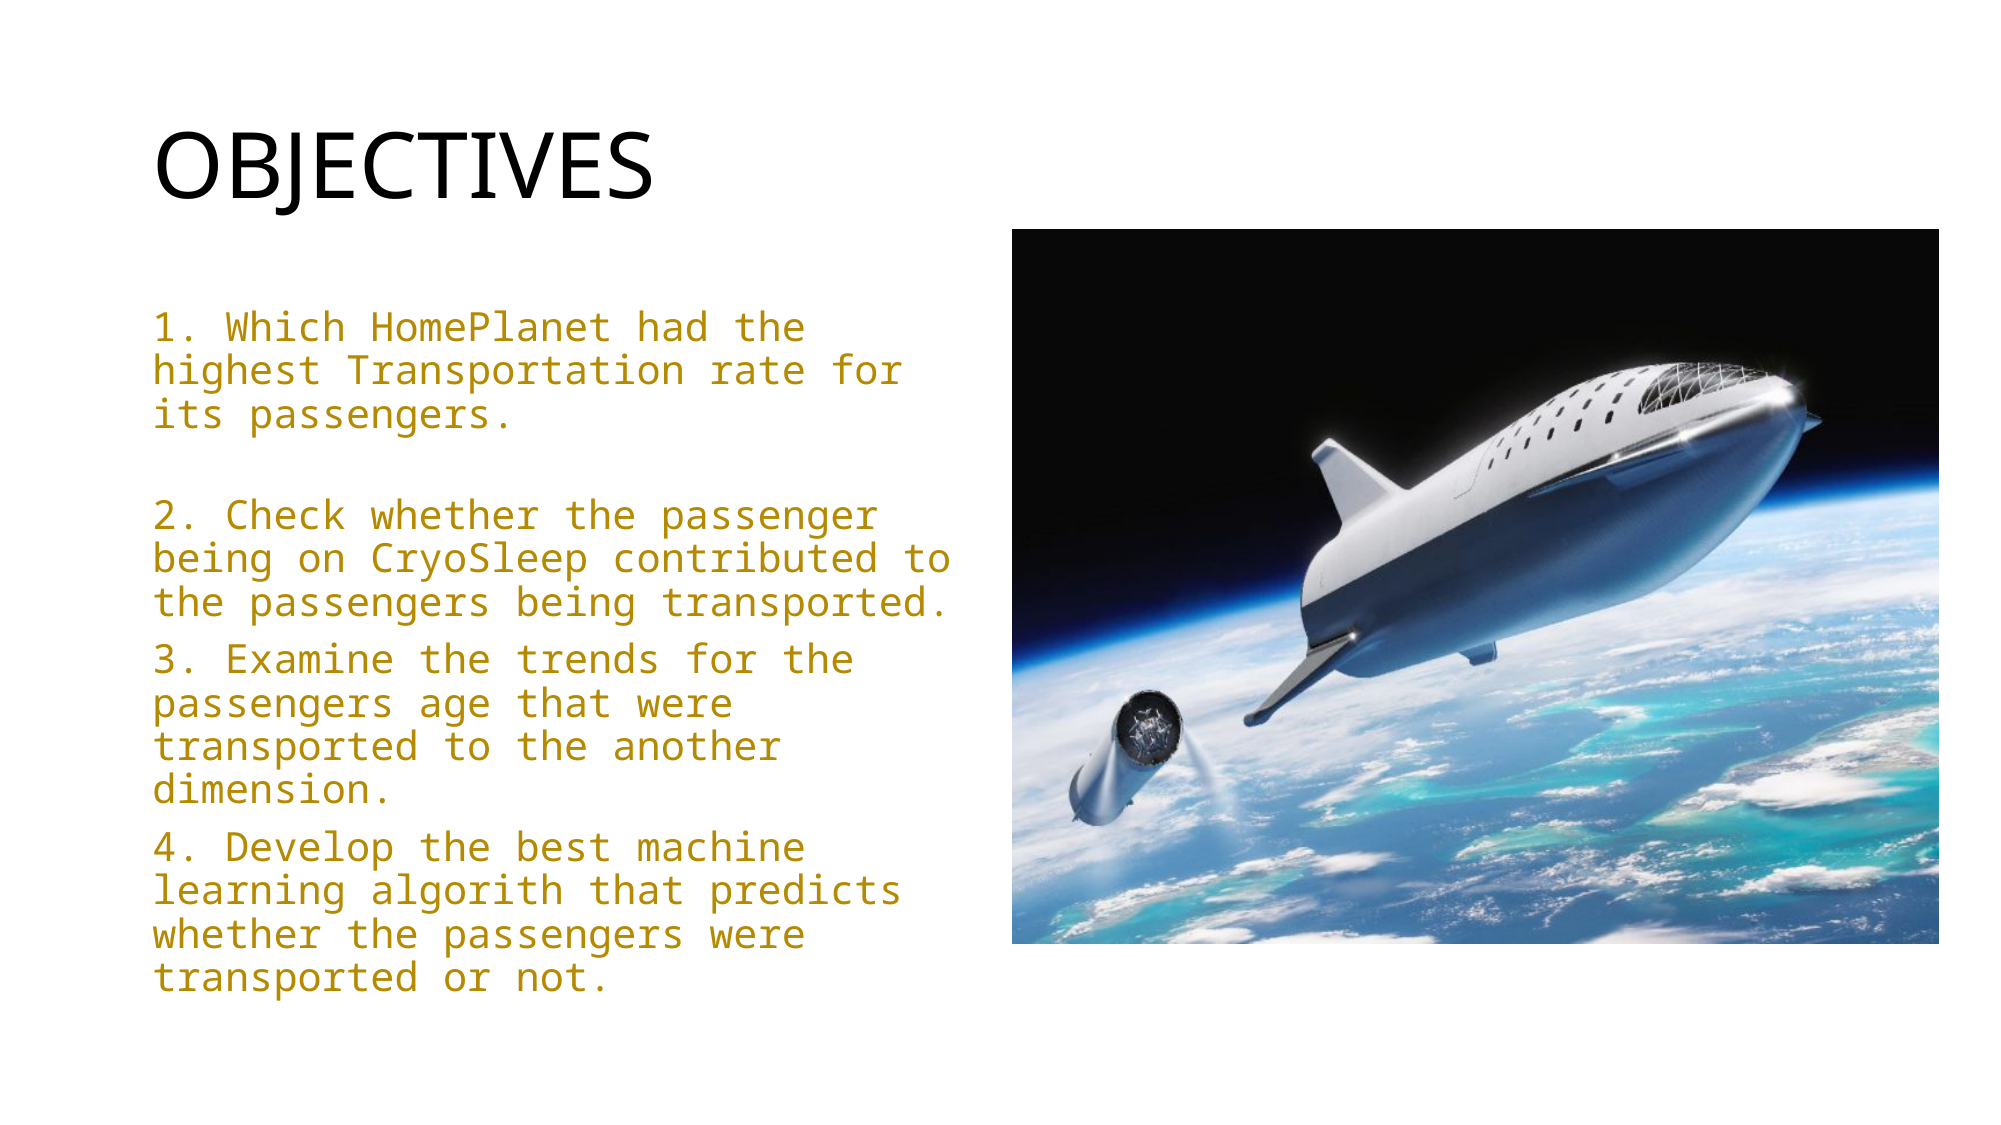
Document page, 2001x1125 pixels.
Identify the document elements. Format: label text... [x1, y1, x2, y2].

title OBJECTIVES [137, 59, 1863, 278]
list 1. Which HomePlanet had the highest Transportation rate for its passengers. 2. Check whether the passenger being on CryoSleep contributed to the passengers being transported. 3. Examine the trends for the passengers age that were transported to the another dimension. 4. Develop the best machine learning algorith that predicts whether the passengers were transported or not. [137, 299, 988, 1014]
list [1012, 229, 1939, 944]
